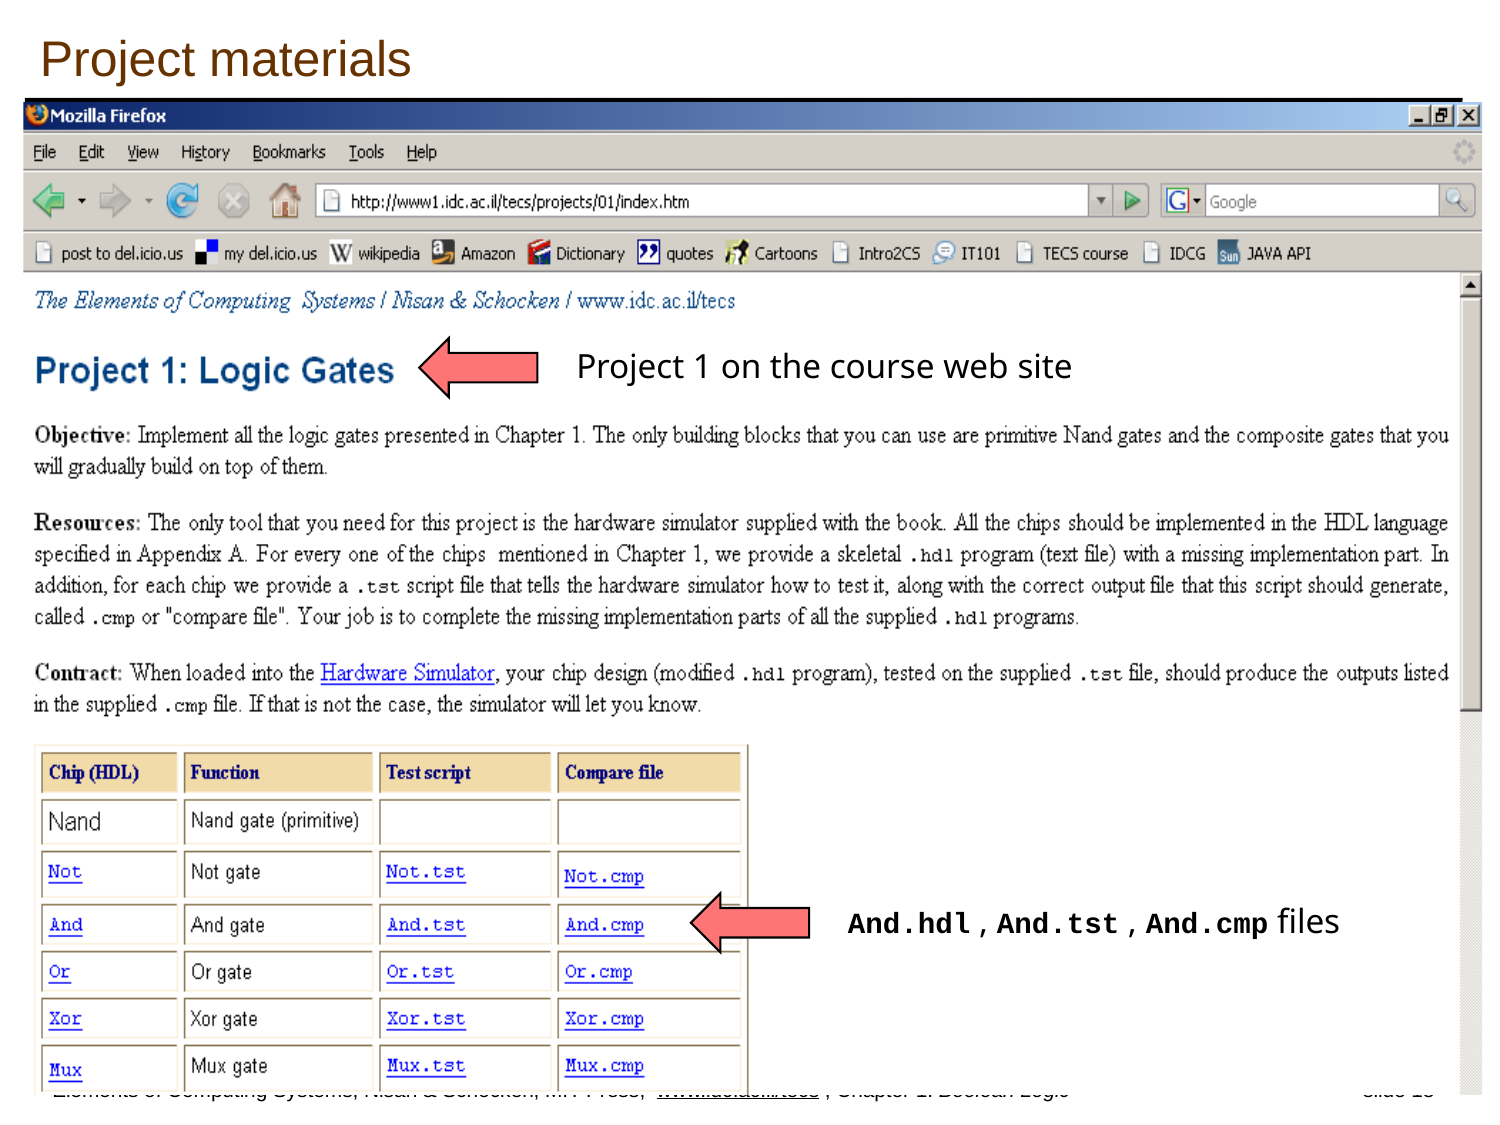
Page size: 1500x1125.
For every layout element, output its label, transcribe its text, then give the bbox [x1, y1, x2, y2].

picture [23, 101, 1483, 1095]
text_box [419, 337, 1495, 960]
title Project materials [24, 12, 1463, 100]
